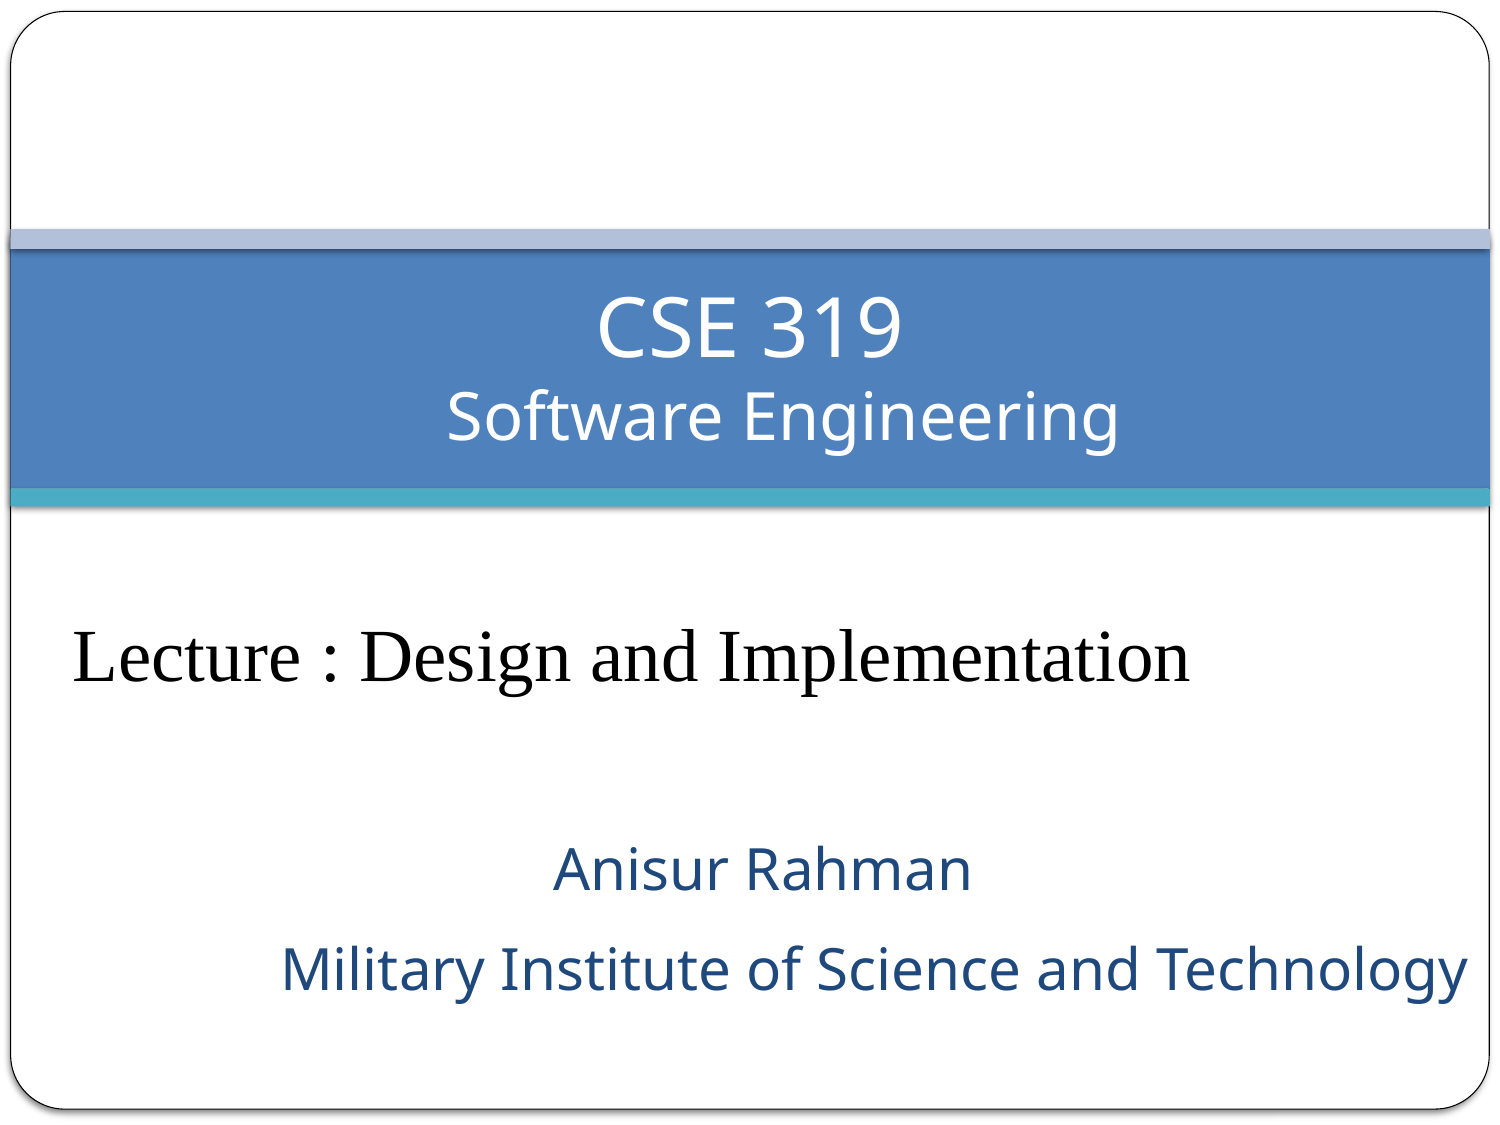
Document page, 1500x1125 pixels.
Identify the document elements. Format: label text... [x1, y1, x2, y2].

title CSE 319 Software Engineering [75, 247, 1425, 489]
subtitle Anisur Rahman [238, 825, 1289, 1088]
text_box Lecture : Design and Implementation [58, 599, 1469, 705]
text_box Military Institute of Science and Technology [265, 924, 1484, 1010]
